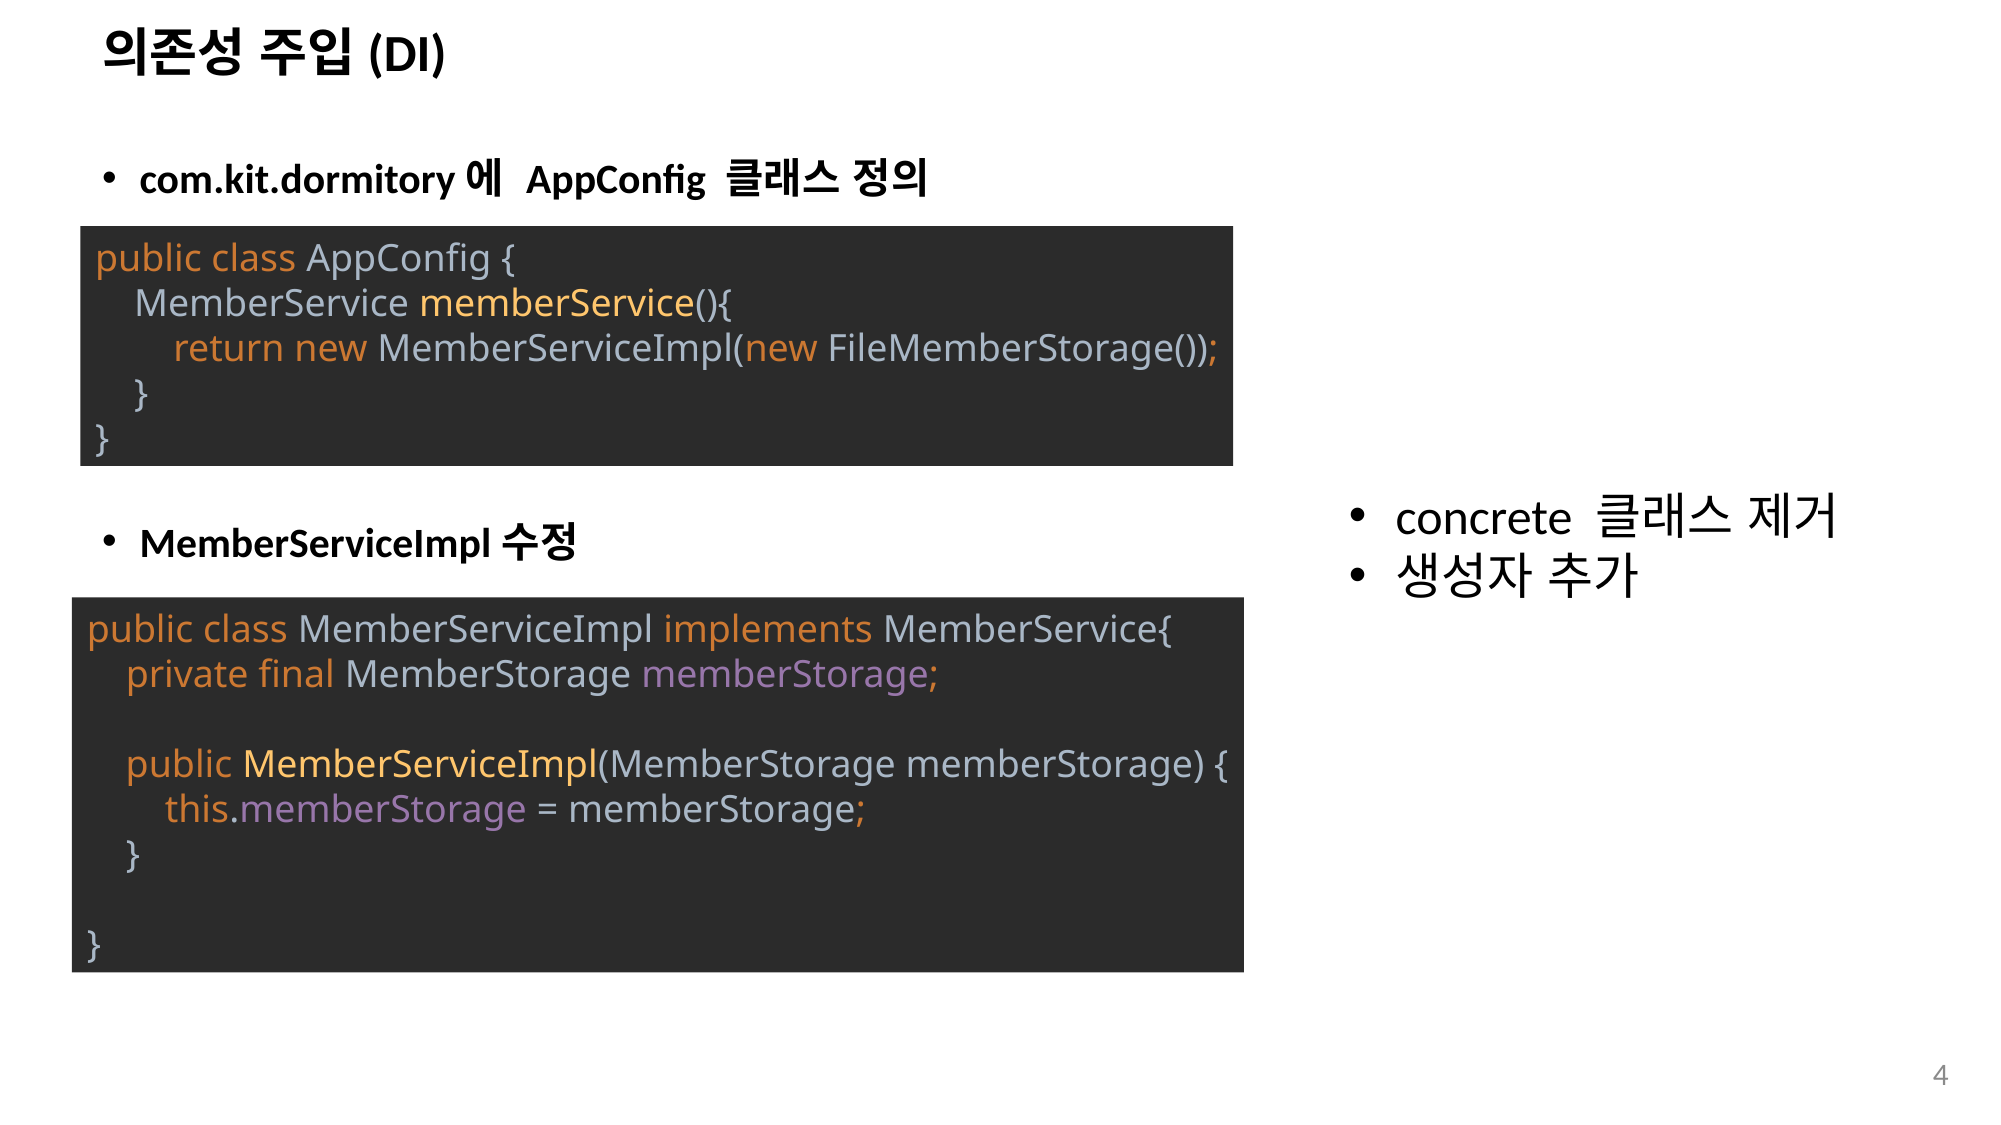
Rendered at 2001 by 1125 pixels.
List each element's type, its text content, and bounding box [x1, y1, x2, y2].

text_box public class AppConfig { MemberService memberService(){ return new MemberServiceImpl(new FileMemberStorage()); } } [80, 226, 1234, 466]
slide_number 4 [1513, 1042, 1964, 1103]
text_box concrete 클래스 제거 생성자 추가 [1333, 477, 1855, 612]
list com.kit.dormitory에 AppConfig 클래스 정의 MemberServiceImpl수정 [87, 124, 1946, 1103]
text_box public class MemberServiceImpl implements MemberService{ private final MemberStorage memberStorage; public MemberServiceImpl(MemberStorage memberStorage) { this.memberStorage = memberStorage; } } [71, 597, 1244, 973]
title 의존성 주입(DI) [87, 26, 1812, 83]
